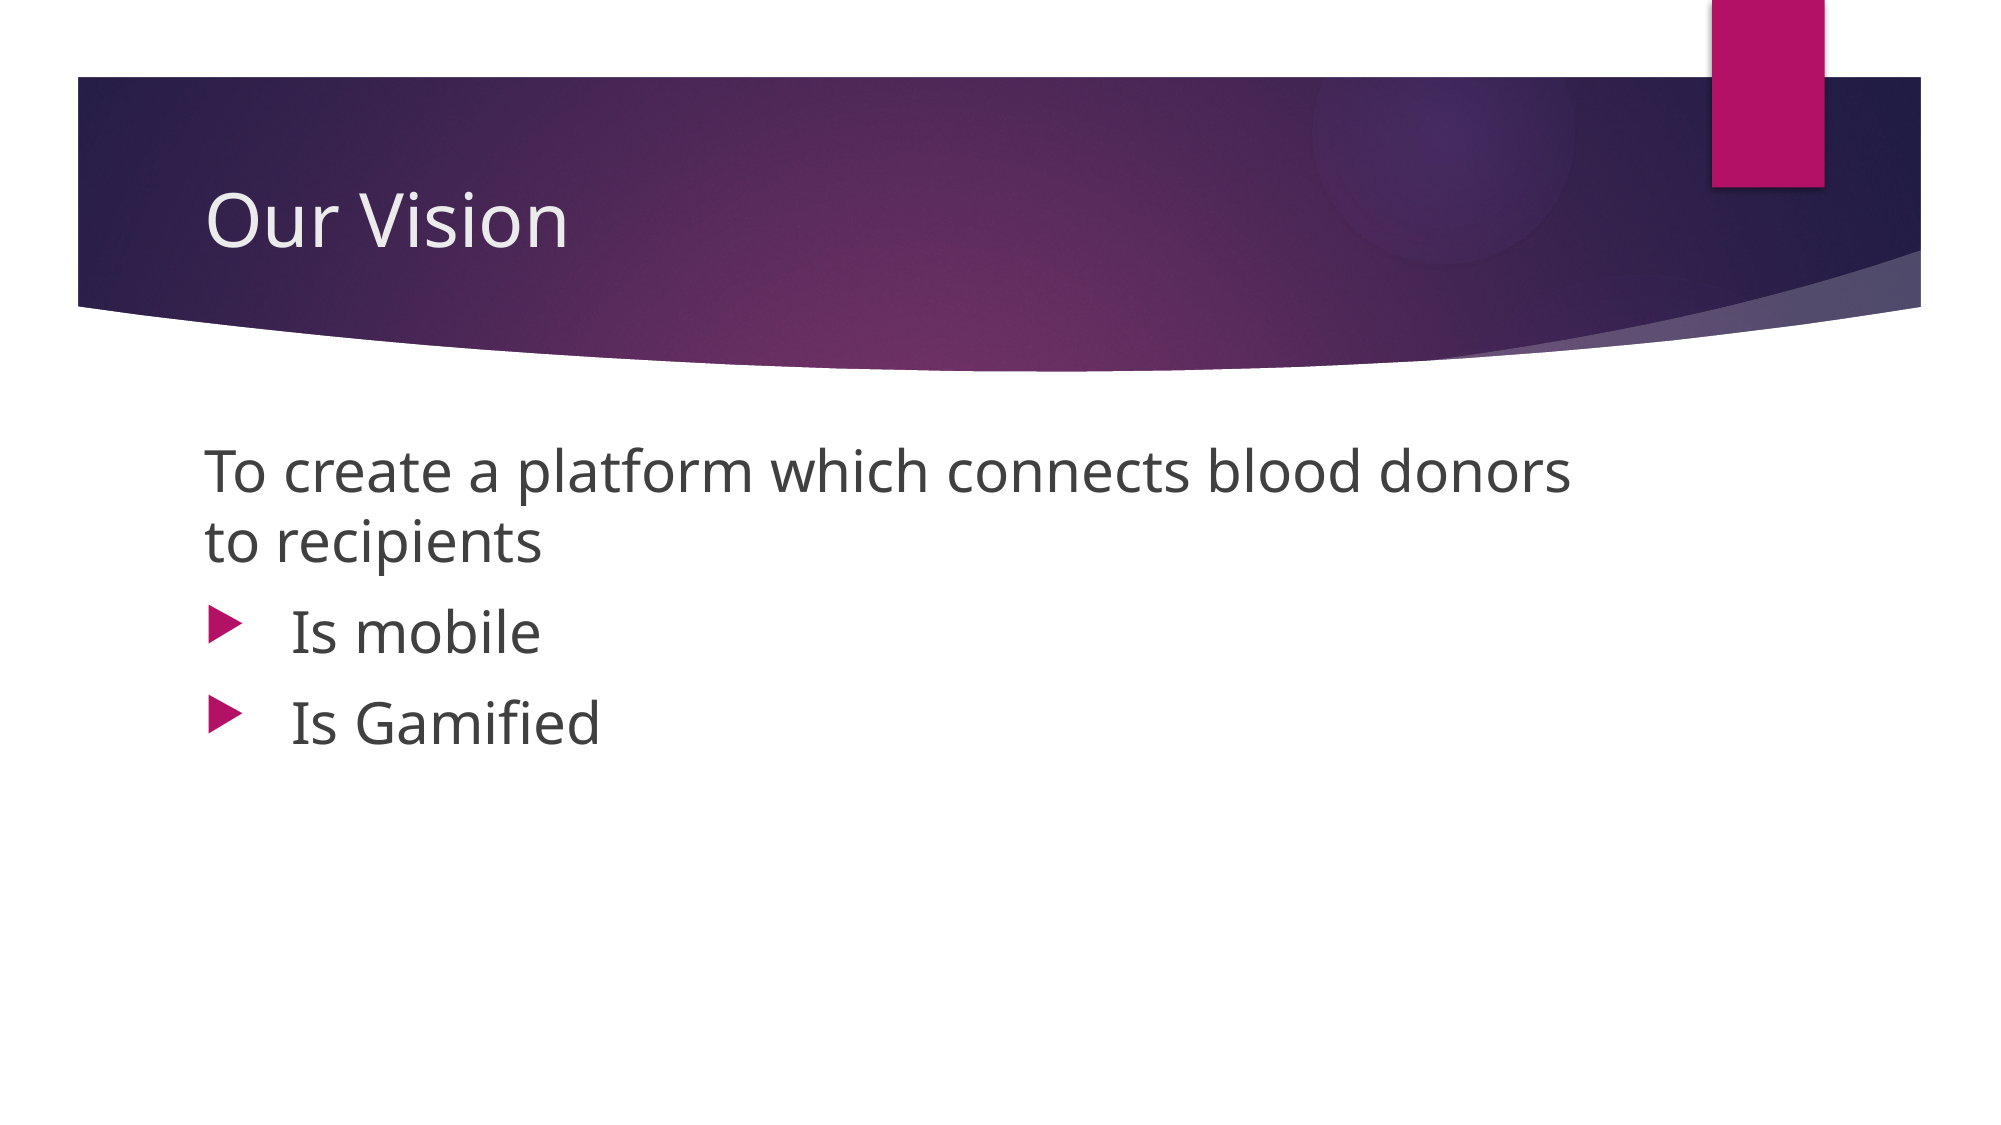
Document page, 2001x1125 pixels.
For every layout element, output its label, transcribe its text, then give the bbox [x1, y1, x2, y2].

list To create a platform which connects blood donors to recipients Is mobile Is Gamified [189, 427, 1638, 988]
title Our Vision [189, 159, 1627, 276]
